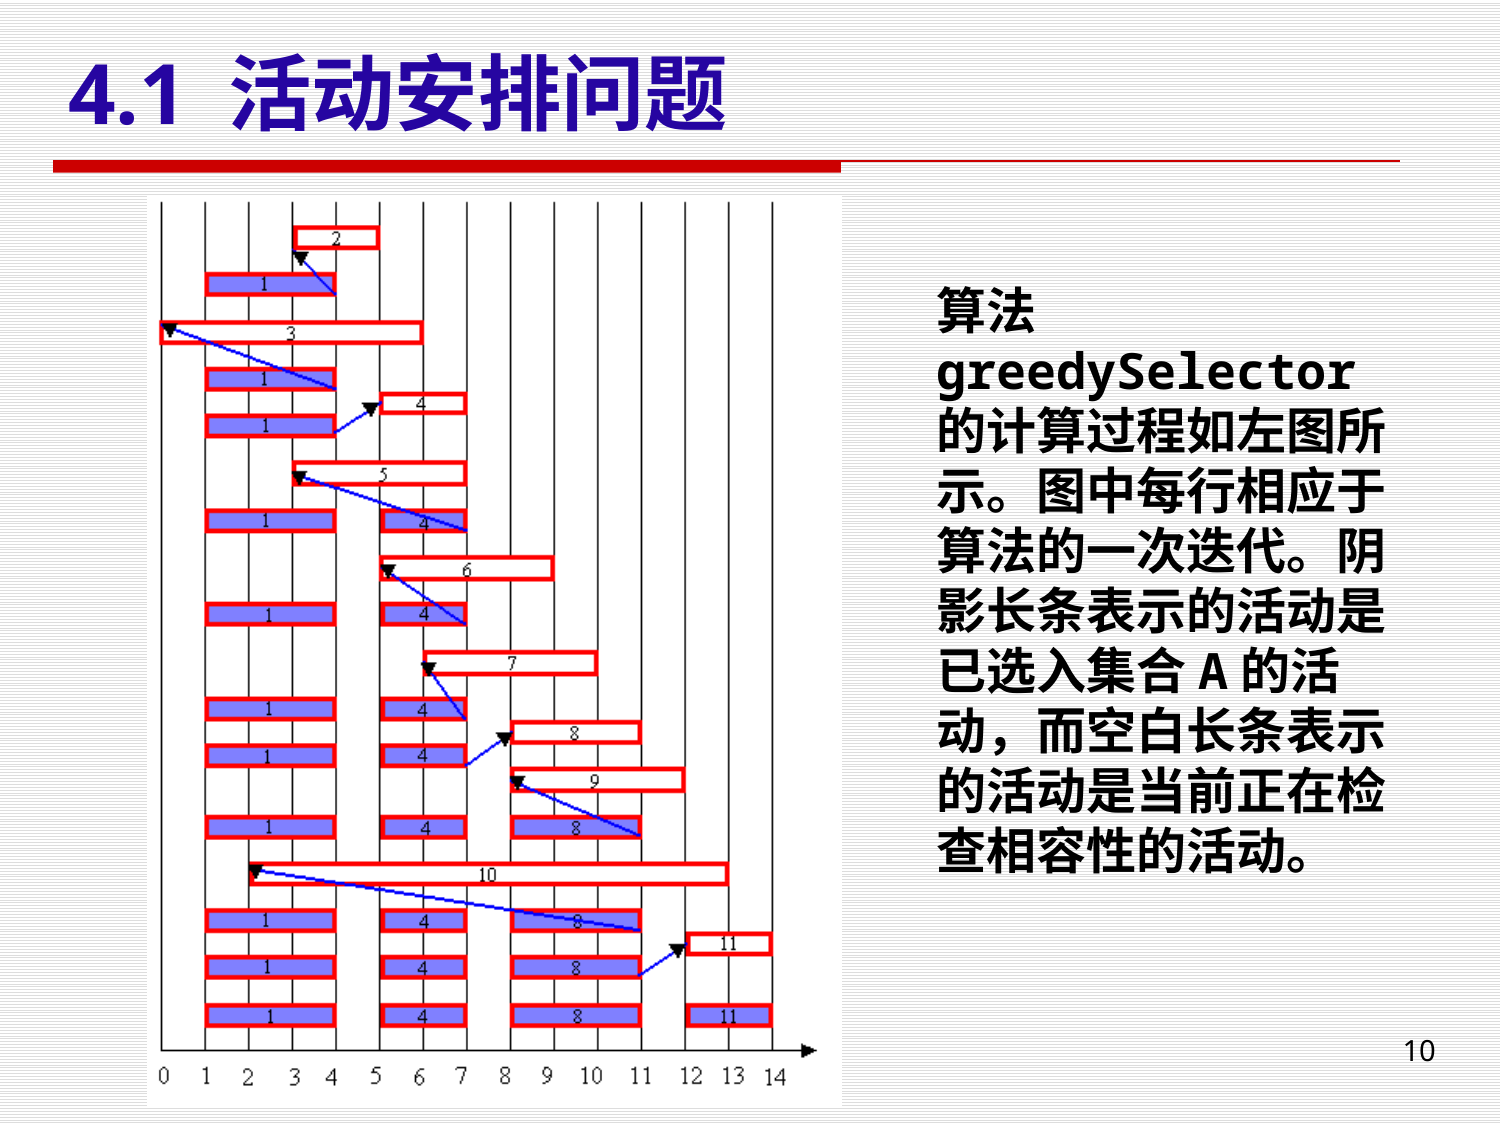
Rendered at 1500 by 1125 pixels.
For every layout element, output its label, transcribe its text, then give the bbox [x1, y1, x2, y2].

list 算法greedySelector 的计算过程如左图所示。图中每行相应于算法的一次迭代。阴影长条表示的活动是已选入集合A的活动，而空白长条表示的活动是当前正在检查相容性的活动。 [846, 267, 1441, 892]
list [147, 196, 842, 1107]
slide_number 10 [1074, 1024, 1451, 1103]
title 4.1 活动安排问题 [53, 50, 1459, 149]
